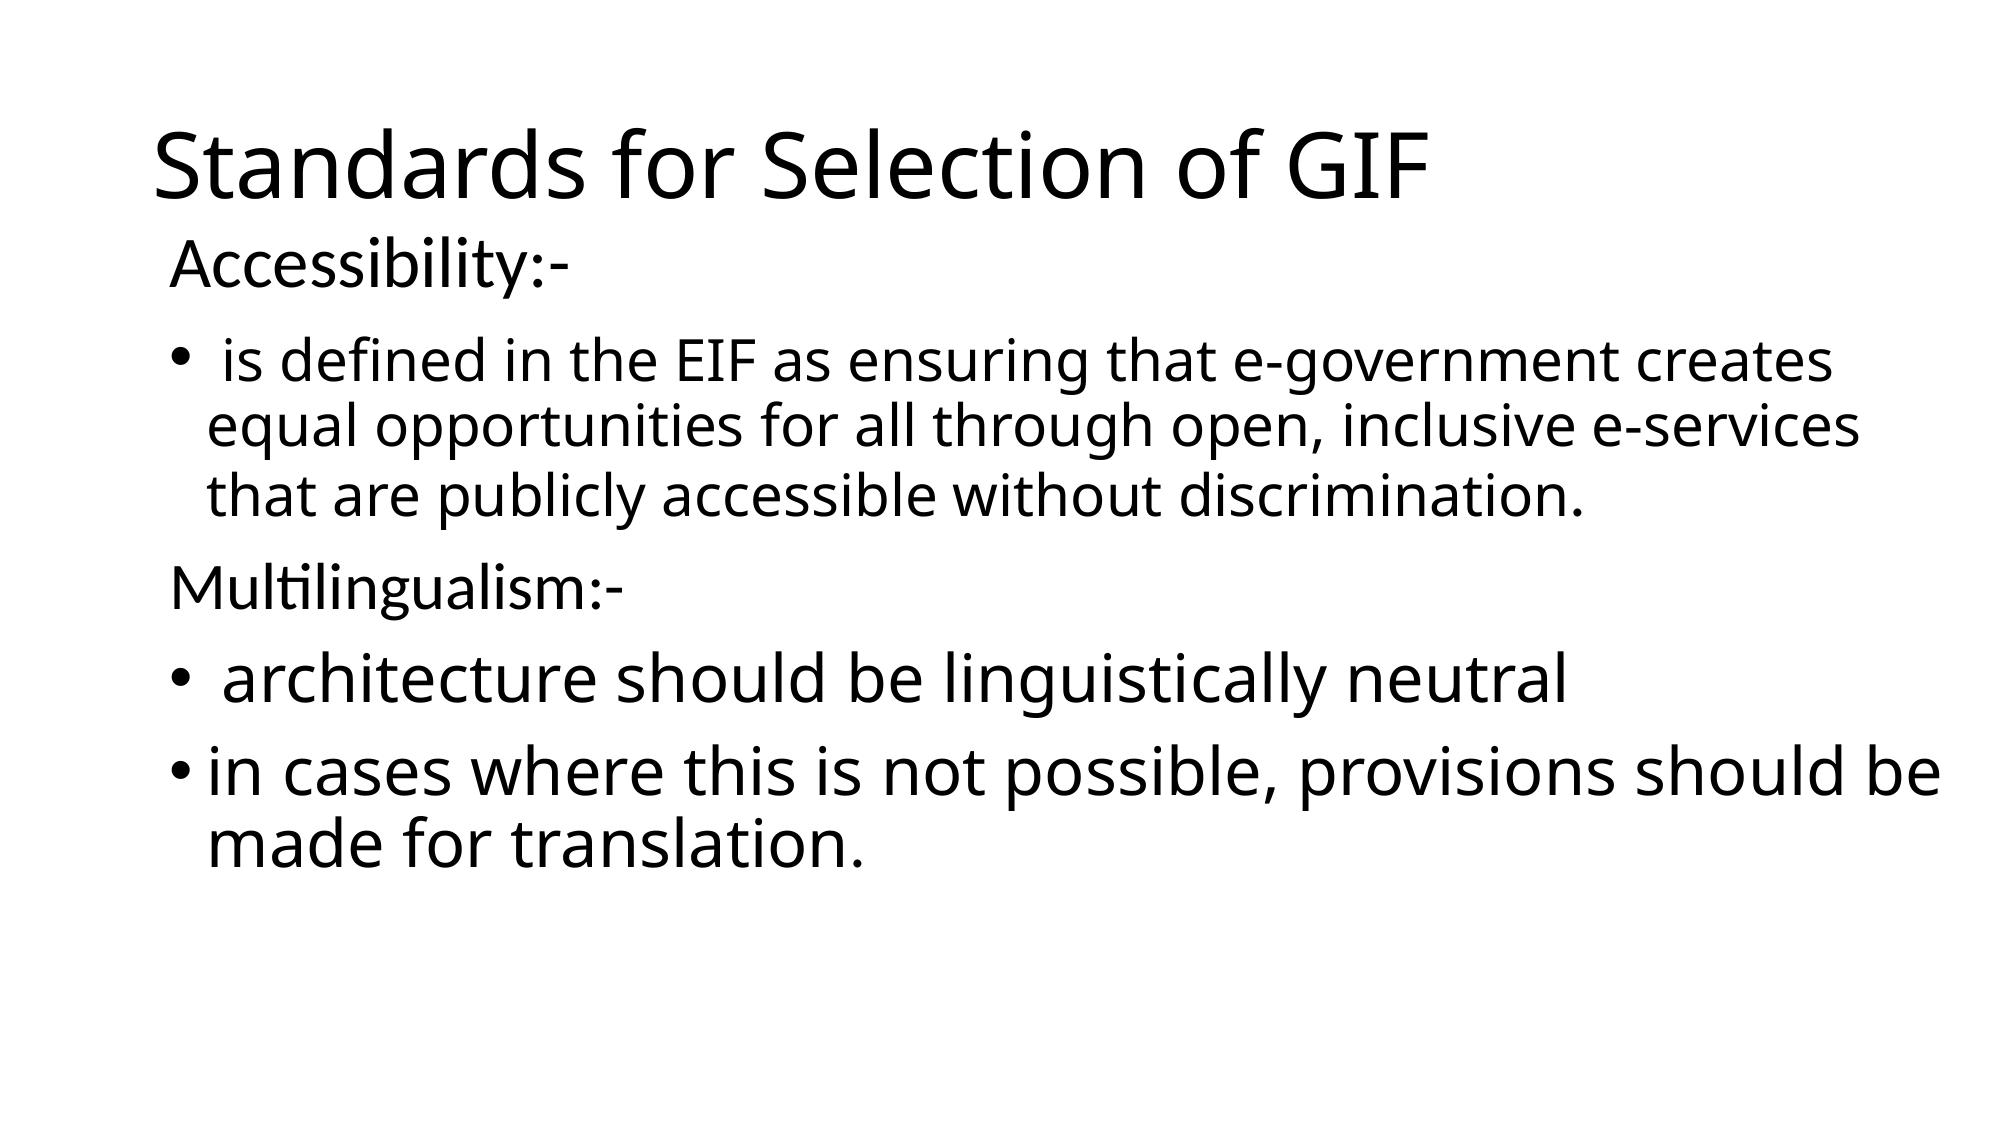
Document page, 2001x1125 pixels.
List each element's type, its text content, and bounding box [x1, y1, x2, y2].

title Standards for Selection of GIF [137, 59, 1863, 278]
list Accessibility:- is defined in the EIF as ensuring that e-government creates equal opportunities for all through open, inclusive e-services that are publicly accessible without discrimination. Multilingualism:- architecture should be linguistically neutral in cases where this is not possible, provisions should be made for translation. [154, 216, 1969, 1078]
